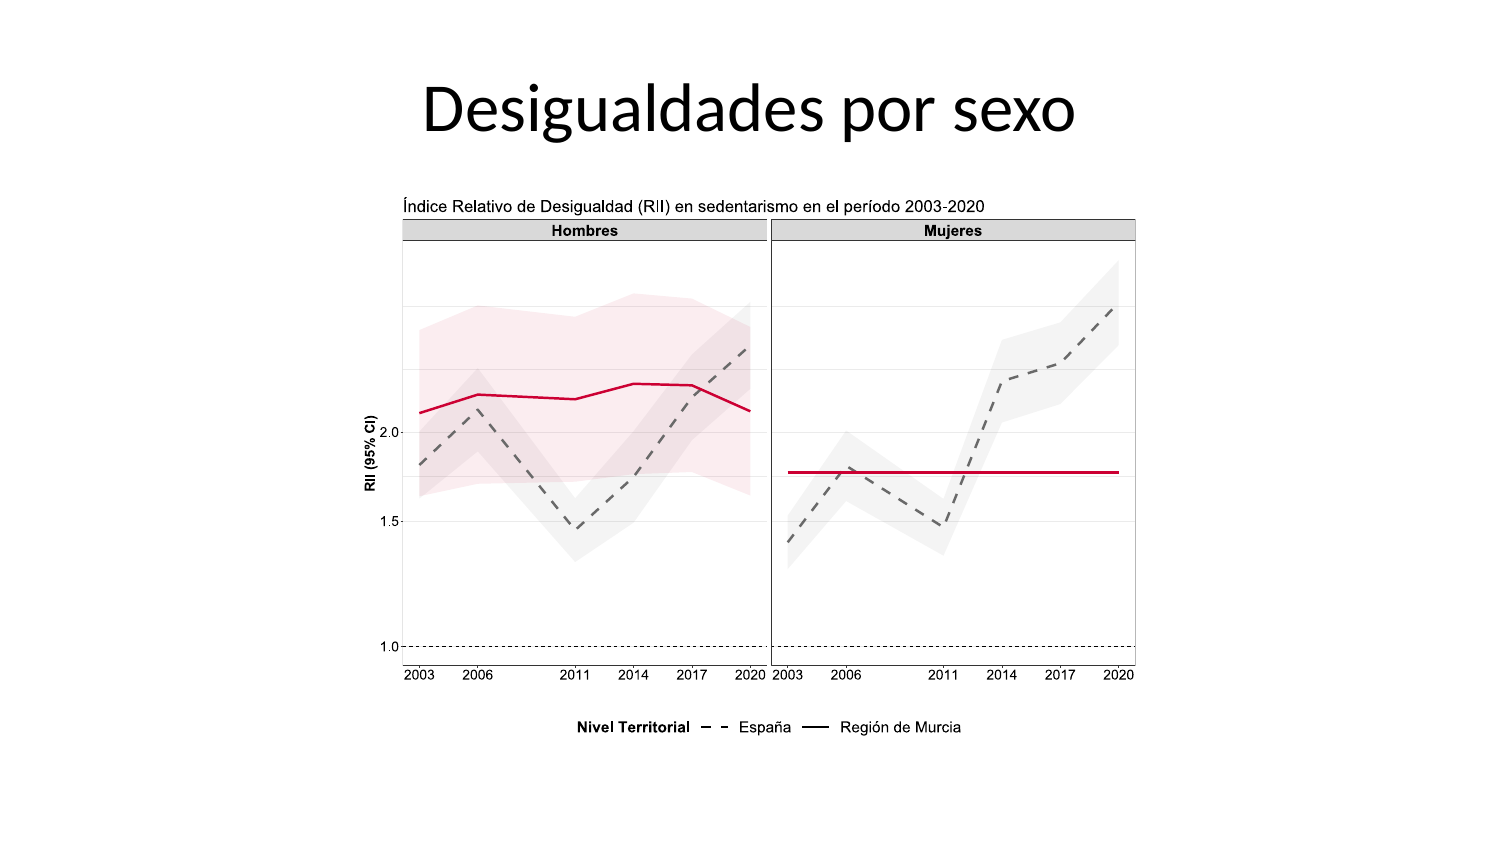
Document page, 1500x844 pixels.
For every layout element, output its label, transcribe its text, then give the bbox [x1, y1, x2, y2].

title Desigualdades por sexo [75, 33, 1425, 175]
picture [360, 195, 1140, 753]
